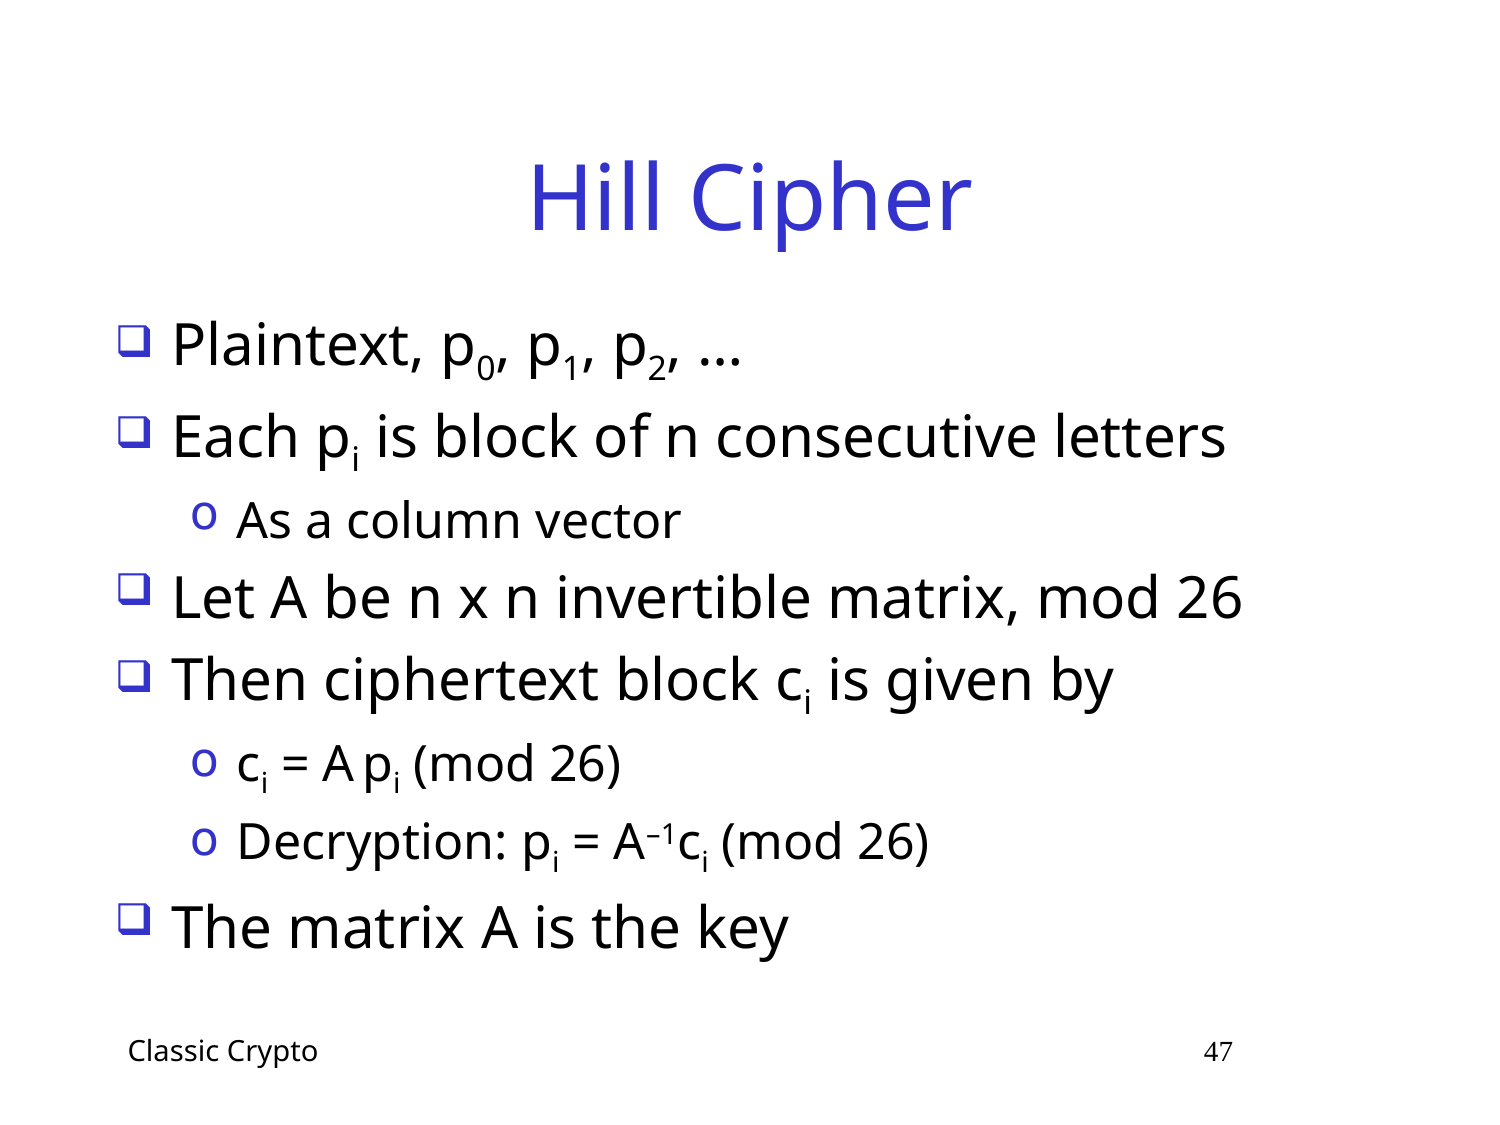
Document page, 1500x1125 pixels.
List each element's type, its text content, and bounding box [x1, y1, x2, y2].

title Hill Cipher [112, 99, 1388, 288]
footer Classic Crypto [112, 1024, 1401, 1101]
list Plaintext, p0, p1, p2, … Each pi is block of n consecutive letters As a column vector Let A be n x n invertible matrix, mod 26 Then ciphertext block ci is given by ci = A pi (mod 26) Decryption: pi = A–1ci (mod 26) The matrix A is the key [99, 299, 1450, 988]
